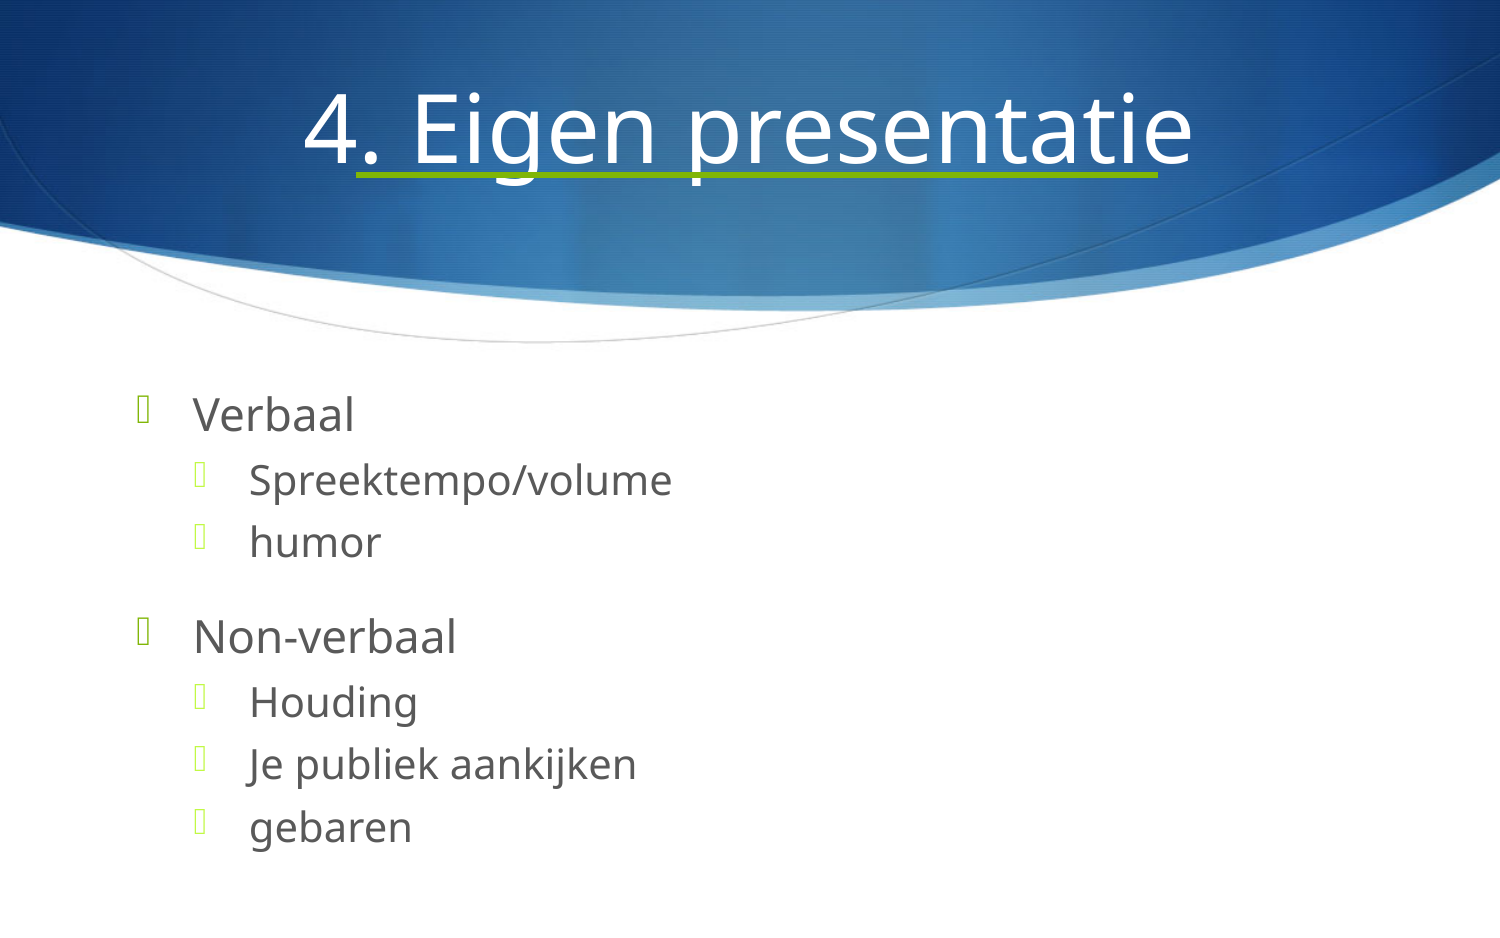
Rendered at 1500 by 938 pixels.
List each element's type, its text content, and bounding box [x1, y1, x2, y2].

title 4. Eigen presentatie [75, 47, 1425, 204]
picture [0, 0, 1500, 938]
list Verbaal Spreektempo/volume humor Non-verbaal Houding Je publiek aankijken gebaren [121, 378, 1379, 860]
